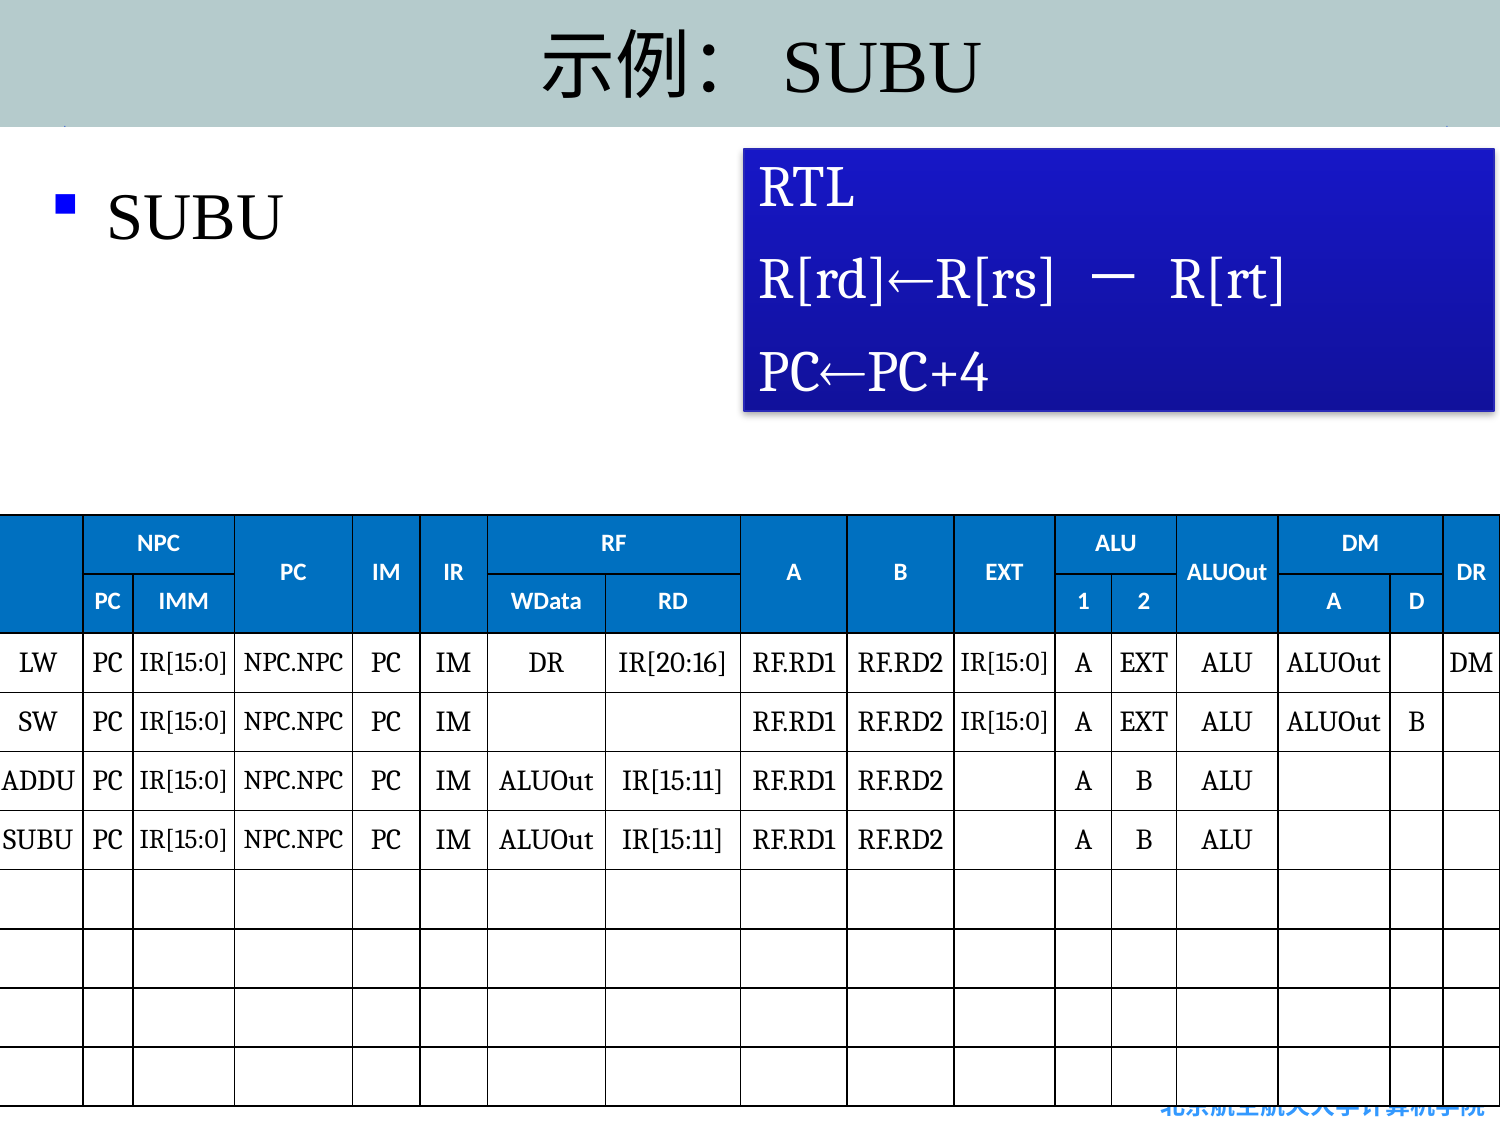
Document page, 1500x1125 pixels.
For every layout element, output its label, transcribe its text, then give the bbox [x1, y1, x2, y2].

text_box SUBU [35, 125, 1465, 516]
table_cell IM [421, 693, 487, 751]
table_cell [235, 1048, 352, 1105]
table_cell [606, 693, 740, 751]
table_cell PC [353, 634, 419, 692]
table_cell A [1056, 752, 1111, 810]
table_cell B [1112, 811, 1176, 869]
table_cell [1444, 1048, 1499, 1105]
table_cell [1444, 870, 1499, 928]
table_cell [84, 989, 132, 1046]
table_cell ALU [1177, 693, 1277, 751]
table_cell [1177, 1048, 1277, 1105]
table_cell [1279, 1048, 1389, 1105]
table_cell [955, 1048, 1054, 1105]
table_cell SUBU [0, 811, 82, 869]
table_cell ALUOut [1279, 634, 1389, 692]
table_cell NPC.NPC [235, 634, 352, 692]
table_cell [421, 1048, 487, 1105]
table_cell IR[15:0] [134, 811, 234, 869]
picture [0, 0, 1500, 127]
table_cell [1112, 870, 1176, 928]
table_cell IR[15:11] [606, 752, 740, 810]
table_cell [84, 870, 132, 928]
table_cell [488, 693, 605, 751]
table_cell LW [0, 634, 82, 692]
table_cell NPC.NPC [235, 811, 352, 869]
table_cell [0, 989, 82, 1046]
table_cell PC [353, 811, 419, 869]
table_cell IR[15:0] [955, 634, 1054, 692]
table_cell [955, 811, 1054, 869]
table_cell [488, 989, 605, 1046]
table_cell EXT [1112, 634, 1176, 692]
table_cell EXT [1112, 693, 1176, 751]
table_cell IM [421, 811, 487, 869]
table_cell D [1391, 575, 1442, 632]
table_header [0, 516, 82, 632]
table_cell DM [1444, 634, 1499, 692]
table_header A [741, 516, 846, 632]
table_cell [955, 752, 1054, 810]
text_box RTL R[rd]R[rs] － R[rt] PCPC+4 [743, 148, 1495, 412]
table_cell ALU [1177, 634, 1277, 692]
title 示例：SUBU [35, 7, 1489, 118]
table_cell [1112, 1048, 1176, 1105]
table_cell RF.RD2 [848, 634, 953, 692]
table_cell PC [84, 752, 132, 810]
table_cell [848, 989, 953, 1046]
table_cell A [1056, 693, 1111, 751]
table_cell [353, 989, 419, 1046]
table_cell IR[15:0] [955, 693, 1054, 751]
table_header DM [1279, 516, 1442, 573]
table_header PC [235, 516, 352, 632]
table_cell [84, 1048, 132, 1105]
table_cell RF.RD1 [741, 811, 846, 869]
table_cell [1391, 811, 1442, 869]
table_cell [1444, 693, 1499, 751]
table_cell [1444, 989, 1499, 1046]
table_cell [606, 989, 740, 1046]
table_cell [421, 989, 487, 1046]
table_cell PC [84, 811, 132, 869]
table_header DR [1444, 516, 1499, 632]
table_header ALUOut [1177, 516, 1277, 632]
table_cell [1391, 870, 1442, 928]
table_cell [1056, 930, 1111, 987]
table_cell [84, 930, 132, 987]
table_cell [1279, 930, 1389, 987]
table_header EXT [955, 516, 1054, 632]
table_cell [1391, 634, 1442, 692]
table_cell [1177, 930, 1277, 987]
table_cell [1279, 811, 1389, 869]
table_cell [1444, 811, 1499, 869]
table_cell A [1056, 811, 1111, 869]
table_cell ALU [1177, 811, 1277, 869]
table_cell RF.RD1 [741, 752, 846, 810]
table_cell [0, 1048, 82, 1105]
table_cell IR[15:0] [134, 752, 234, 810]
table_cell [955, 870, 1054, 928]
table_cell [1391, 752, 1442, 810]
table_cell [134, 1048, 234, 1105]
table_cell IM [421, 752, 487, 810]
table_cell [606, 870, 740, 928]
table_cell [134, 930, 234, 987]
table_cell [1056, 1048, 1111, 1105]
table_cell [353, 1048, 419, 1105]
table_cell PC [84, 693, 132, 751]
table_cell [0, 870, 82, 928]
table_cell [1391, 1048, 1442, 1105]
table_cell B [1391, 693, 1442, 751]
table_cell RD [606, 575, 740, 632]
table_cell B [1112, 752, 1176, 810]
table_header IM [353, 516, 419, 632]
table_cell [421, 930, 487, 987]
table_cell ALU [1177, 752, 1277, 810]
table_cell [235, 930, 352, 987]
table_cell RF.RD2 [848, 752, 953, 810]
table_cell [955, 989, 1054, 1046]
table_cell [1056, 870, 1111, 928]
table_cell [1279, 752, 1389, 810]
table_cell [1444, 752, 1499, 810]
table_cell WData [488, 575, 605, 632]
table_cell [0, 930, 82, 987]
table_cell PC [84, 634, 132, 692]
table_cell [741, 870, 846, 928]
table_cell [353, 930, 419, 987]
table_cell [1279, 989, 1389, 1046]
table_cell ALUOut [488, 811, 605, 869]
table_cell [134, 870, 234, 928]
table_cell [1112, 989, 1176, 1046]
table_header IR [421, 516, 487, 632]
table_cell A [1056, 634, 1111, 692]
table_cell [741, 1048, 846, 1105]
table_cell 1 [1056, 575, 1111, 632]
table_cell PC [84, 575, 132, 632]
table_cell [488, 930, 605, 987]
table_cell RF.RD2 [848, 811, 953, 869]
table_cell [1391, 930, 1442, 987]
table_cell IR[15:0] [134, 634, 234, 692]
table_cell IR[20:16] [606, 634, 740, 692]
table_cell [1177, 870, 1277, 928]
table_cell DR [488, 634, 605, 692]
table_cell [606, 930, 740, 987]
table_cell [741, 930, 846, 987]
table_cell NPC.NPC [235, 693, 352, 751]
table_cell IMM [134, 575, 234, 632]
table_cell [488, 870, 605, 928]
table_cell PC [353, 752, 419, 810]
table_cell [421, 870, 487, 928]
table_cell IM [421, 634, 487, 692]
table_cell ADDU [0, 752, 82, 810]
table_header NPC [84, 516, 234, 573]
table_cell [1279, 870, 1389, 928]
table_cell [741, 989, 846, 1046]
table_cell NPC.NPC [235, 752, 352, 810]
table_cell IR[15:11] [606, 811, 740, 869]
table_cell A [1279, 575, 1389, 632]
table_cell RF.RD2 [848, 693, 953, 751]
table_cell [1444, 930, 1499, 987]
table_cell [1112, 930, 1176, 987]
table_cell [235, 989, 352, 1046]
table_cell 2 [1112, 575, 1176, 632]
table_cell SW [0, 693, 82, 751]
table_cell [606, 1048, 740, 1105]
table_header B [848, 516, 953, 632]
table_cell [1056, 989, 1111, 1046]
table_cell RF.RD1 [741, 634, 846, 692]
table_cell ALUOut [1279, 693, 1389, 751]
table_cell [134, 989, 234, 1046]
table_cell PC [353, 693, 419, 751]
table_cell [848, 930, 953, 987]
table_cell [1177, 989, 1277, 1046]
table_cell [1391, 989, 1442, 1046]
table_header ALU [1056, 516, 1176, 573]
table_cell [848, 1048, 953, 1105]
table_cell RF.RD1 [741, 693, 846, 751]
table_cell ALUOut [488, 752, 605, 810]
table_cell [955, 930, 1054, 987]
table_cell IR[15:0] [134, 693, 234, 751]
table_header RF [488, 516, 740, 573]
table_cell [848, 870, 953, 928]
table_cell [353, 870, 419, 928]
table_cell [488, 1048, 605, 1105]
table_cell [235, 870, 352, 928]
